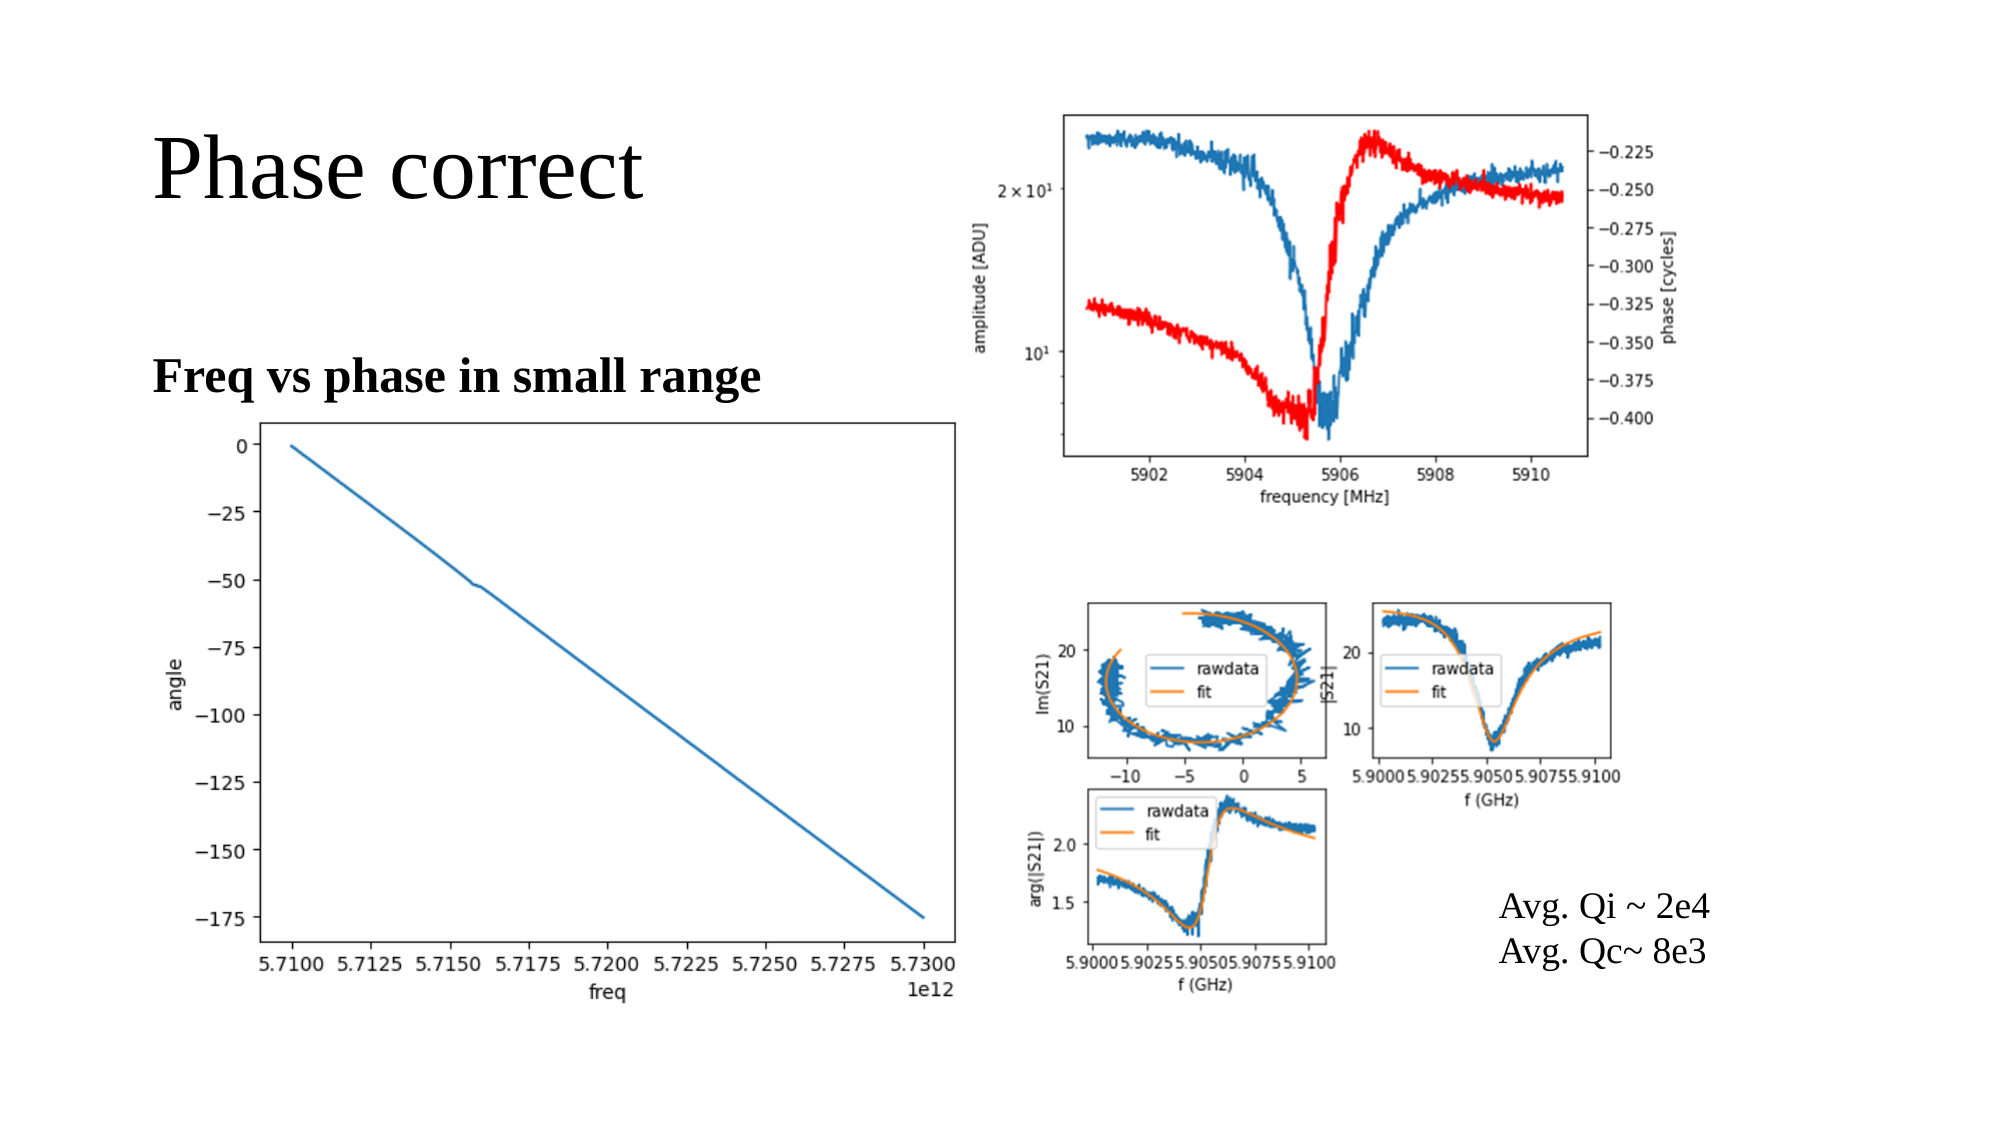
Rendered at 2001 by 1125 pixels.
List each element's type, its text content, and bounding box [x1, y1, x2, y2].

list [151, 410, 970, 1016]
text_box Avg. Qi ~ 2e4 Avg. Qc~ 8e3 [1633, 873, 1928, 979]
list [962, 105, 1687, 516]
title Phase correct [137, 59, 1863, 278]
list Freq vs phase in small range [137, 275, 962, 411]
picture [1016, 592, 1633, 1003]
